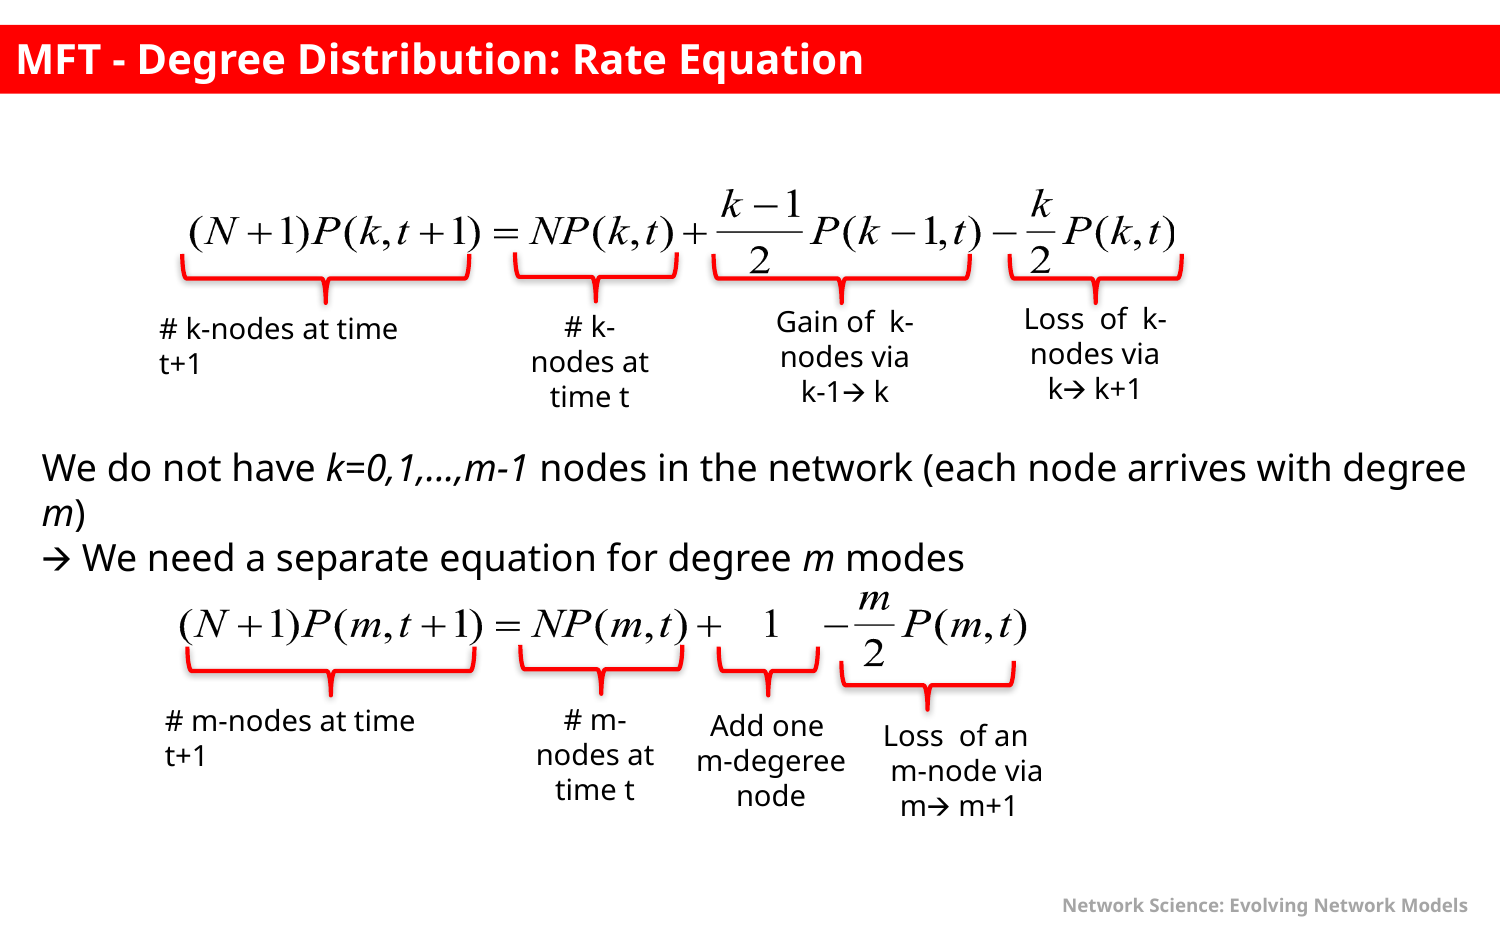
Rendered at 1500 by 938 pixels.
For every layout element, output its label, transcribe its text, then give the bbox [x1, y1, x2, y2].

picture [181, 185, 1175, 275]
text_box Loss of k-nodes via k🡪 k+1 [984, 292, 1206, 413]
text_box [840, 284, 844, 296]
text_box [324, 284, 328, 302]
text_box Gain of k-nodes via k-1🡪 k [734, 296, 956, 417]
text_box [766, 677, 770, 696]
text_box Loss of an m-node via m🡪 m+1 [849, 709, 1070, 830]
text_box [329, 677, 333, 695]
text_box # k-nodes at time t [510, 301, 670, 422]
text_box Network Science: Evolving Network Models [924, 885, 1488, 924]
text_box # k-nodes at time t+1 [144, 302, 451, 388]
text_box # m-nodes at time t [515, 693, 675, 814]
text_box [842, 677, 1013, 709]
text_box # m-nodes at time t+1 [149, 695, 466, 781]
text_box [1178, 253, 1182, 279]
text_box MFT - Degree Distribution: Rate Equation [0, 24, 1500, 94]
text_box Add one m-degeree node [660, 700, 882, 821]
text_box We do not have k=0,1,...,m-1 nodes in the network (each node arrives with degree m) 🡪 We need a separate equation for degree m modes [26, 436, 1488, 587]
picture [172, 578, 1028, 668]
text_box [594, 284, 598, 301]
